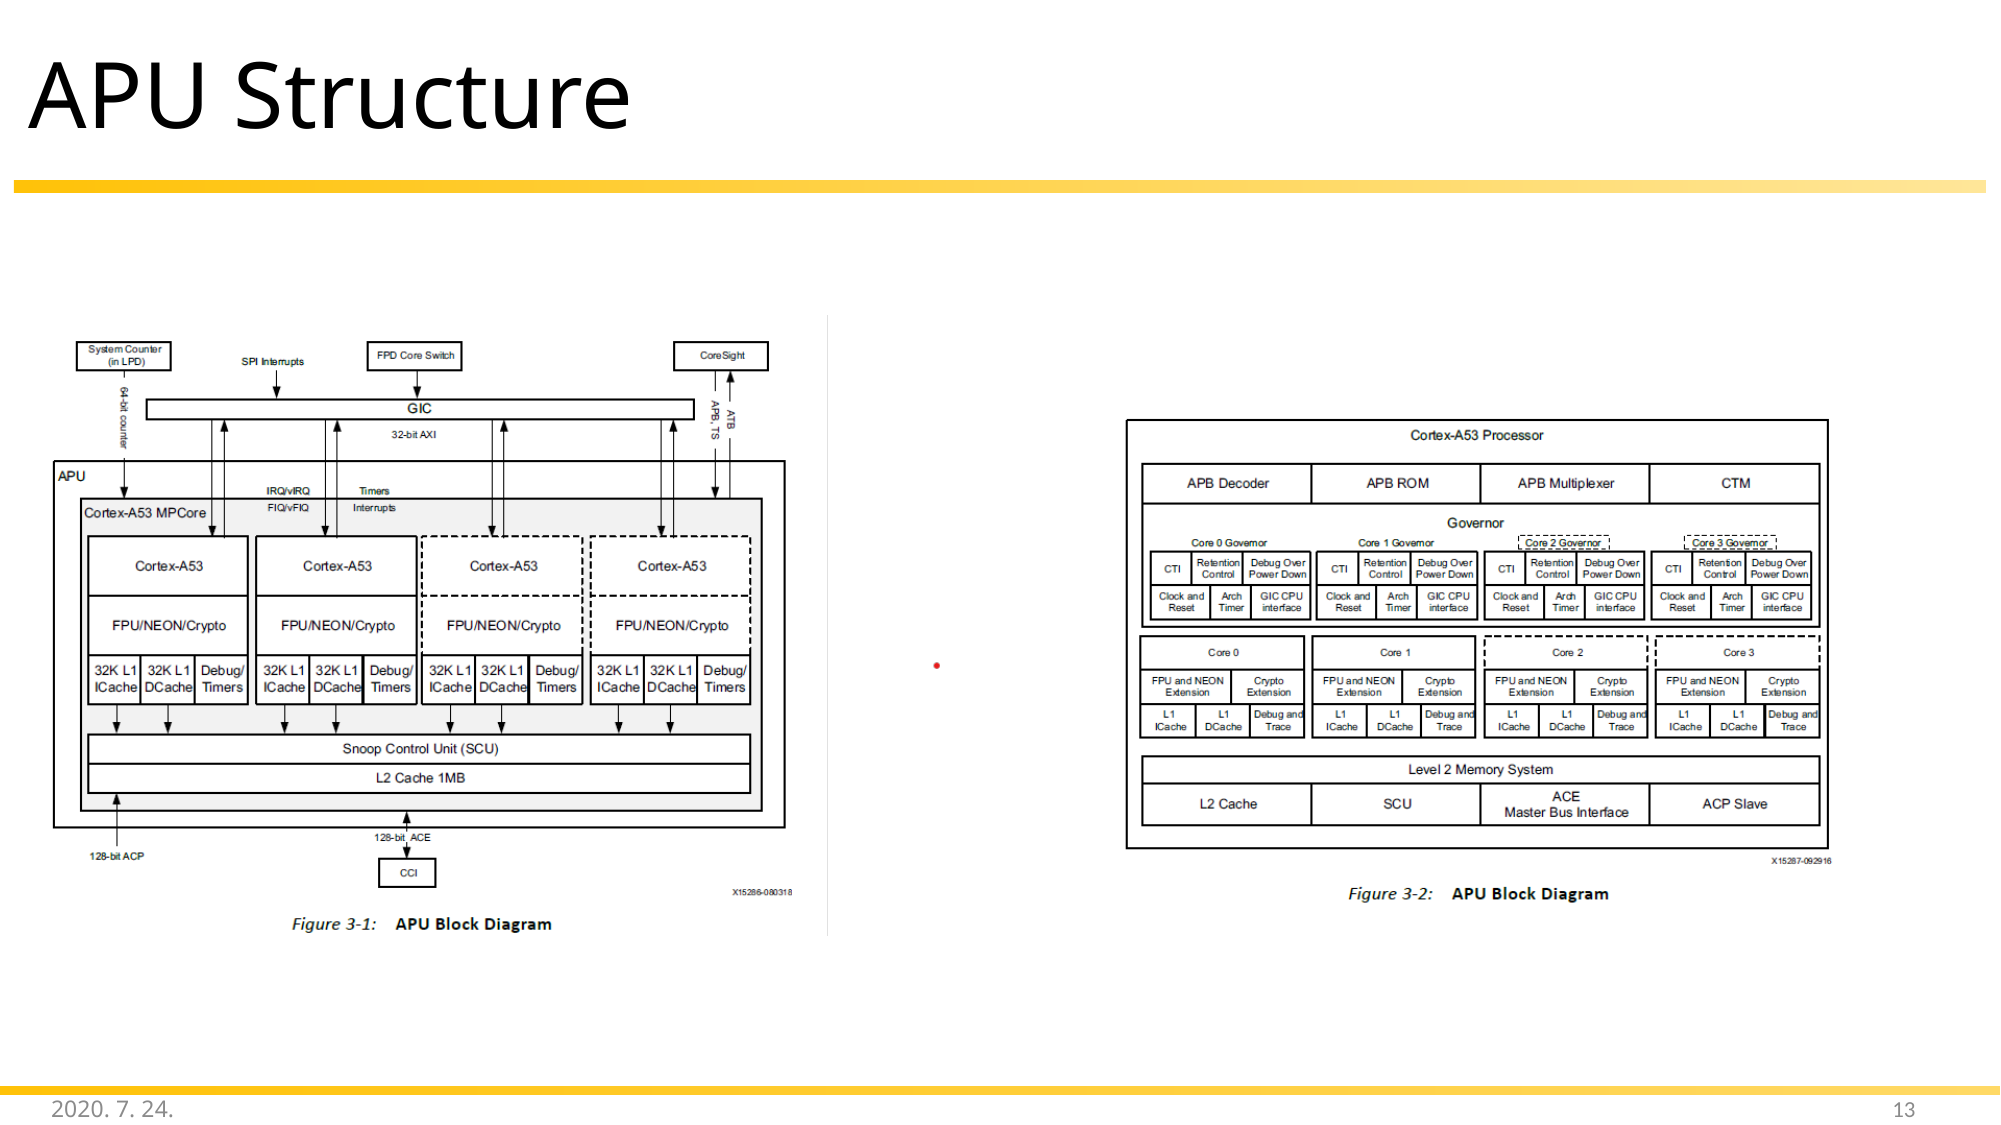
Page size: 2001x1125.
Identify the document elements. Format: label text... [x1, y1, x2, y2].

text_box [1008, 180, 1014, 192]
slide_number 2020. 7. 24. [36, 1078, 486, 1125]
slide_number 13 [1480, 1078, 1931, 1125]
picture [31, 315, 941, 936]
picture [1108, 396, 1854, 936]
title APU Structure [13, 25, 1986, 173]
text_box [599, 180, 605, 192]
